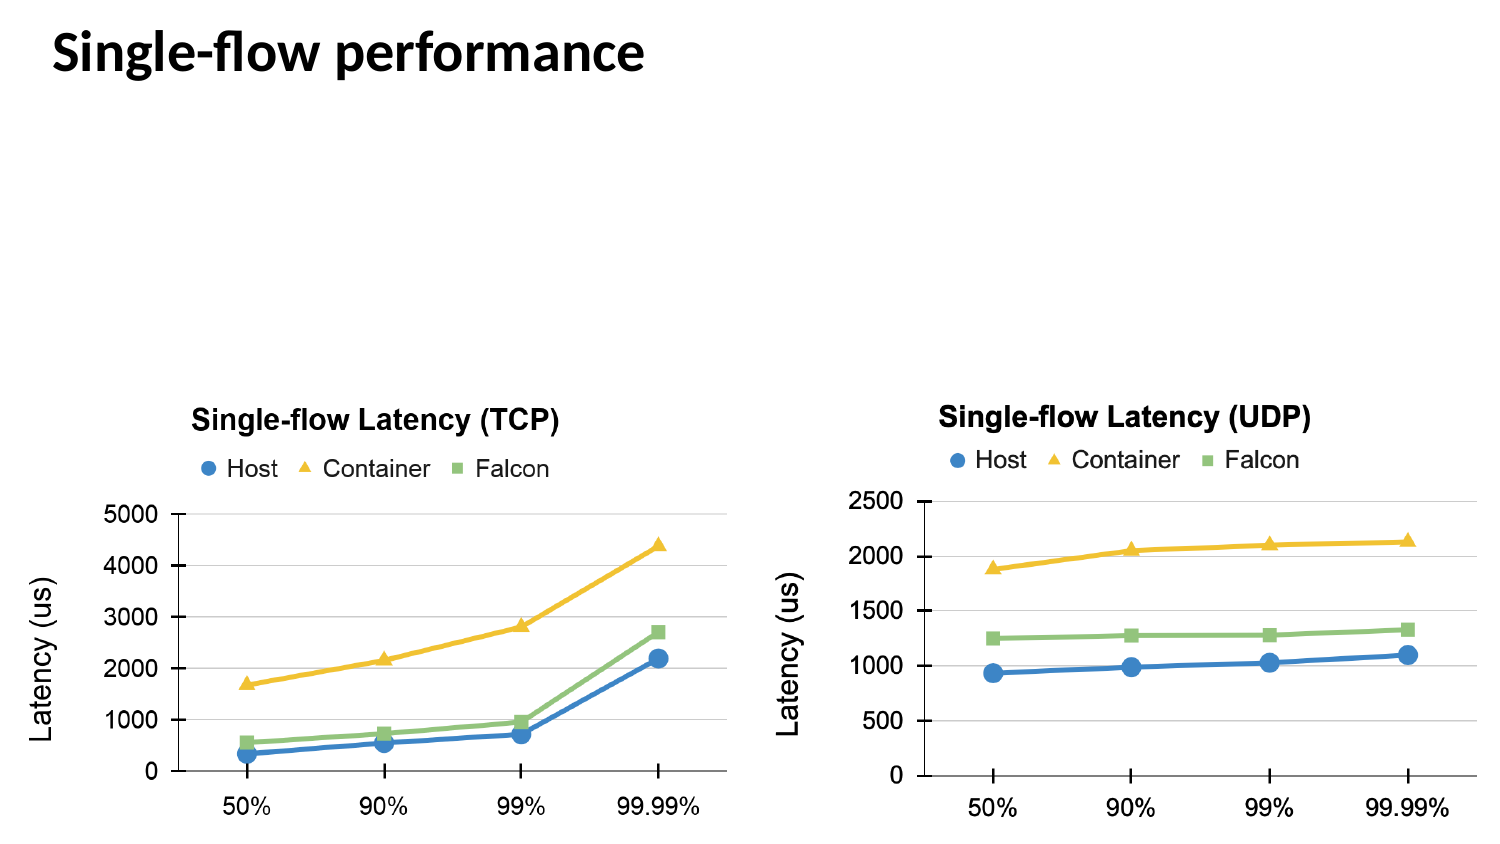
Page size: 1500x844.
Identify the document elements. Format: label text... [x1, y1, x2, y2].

picture [0, 379, 1500, 844]
title Single-flow performance [37, 0, 1436, 170]
